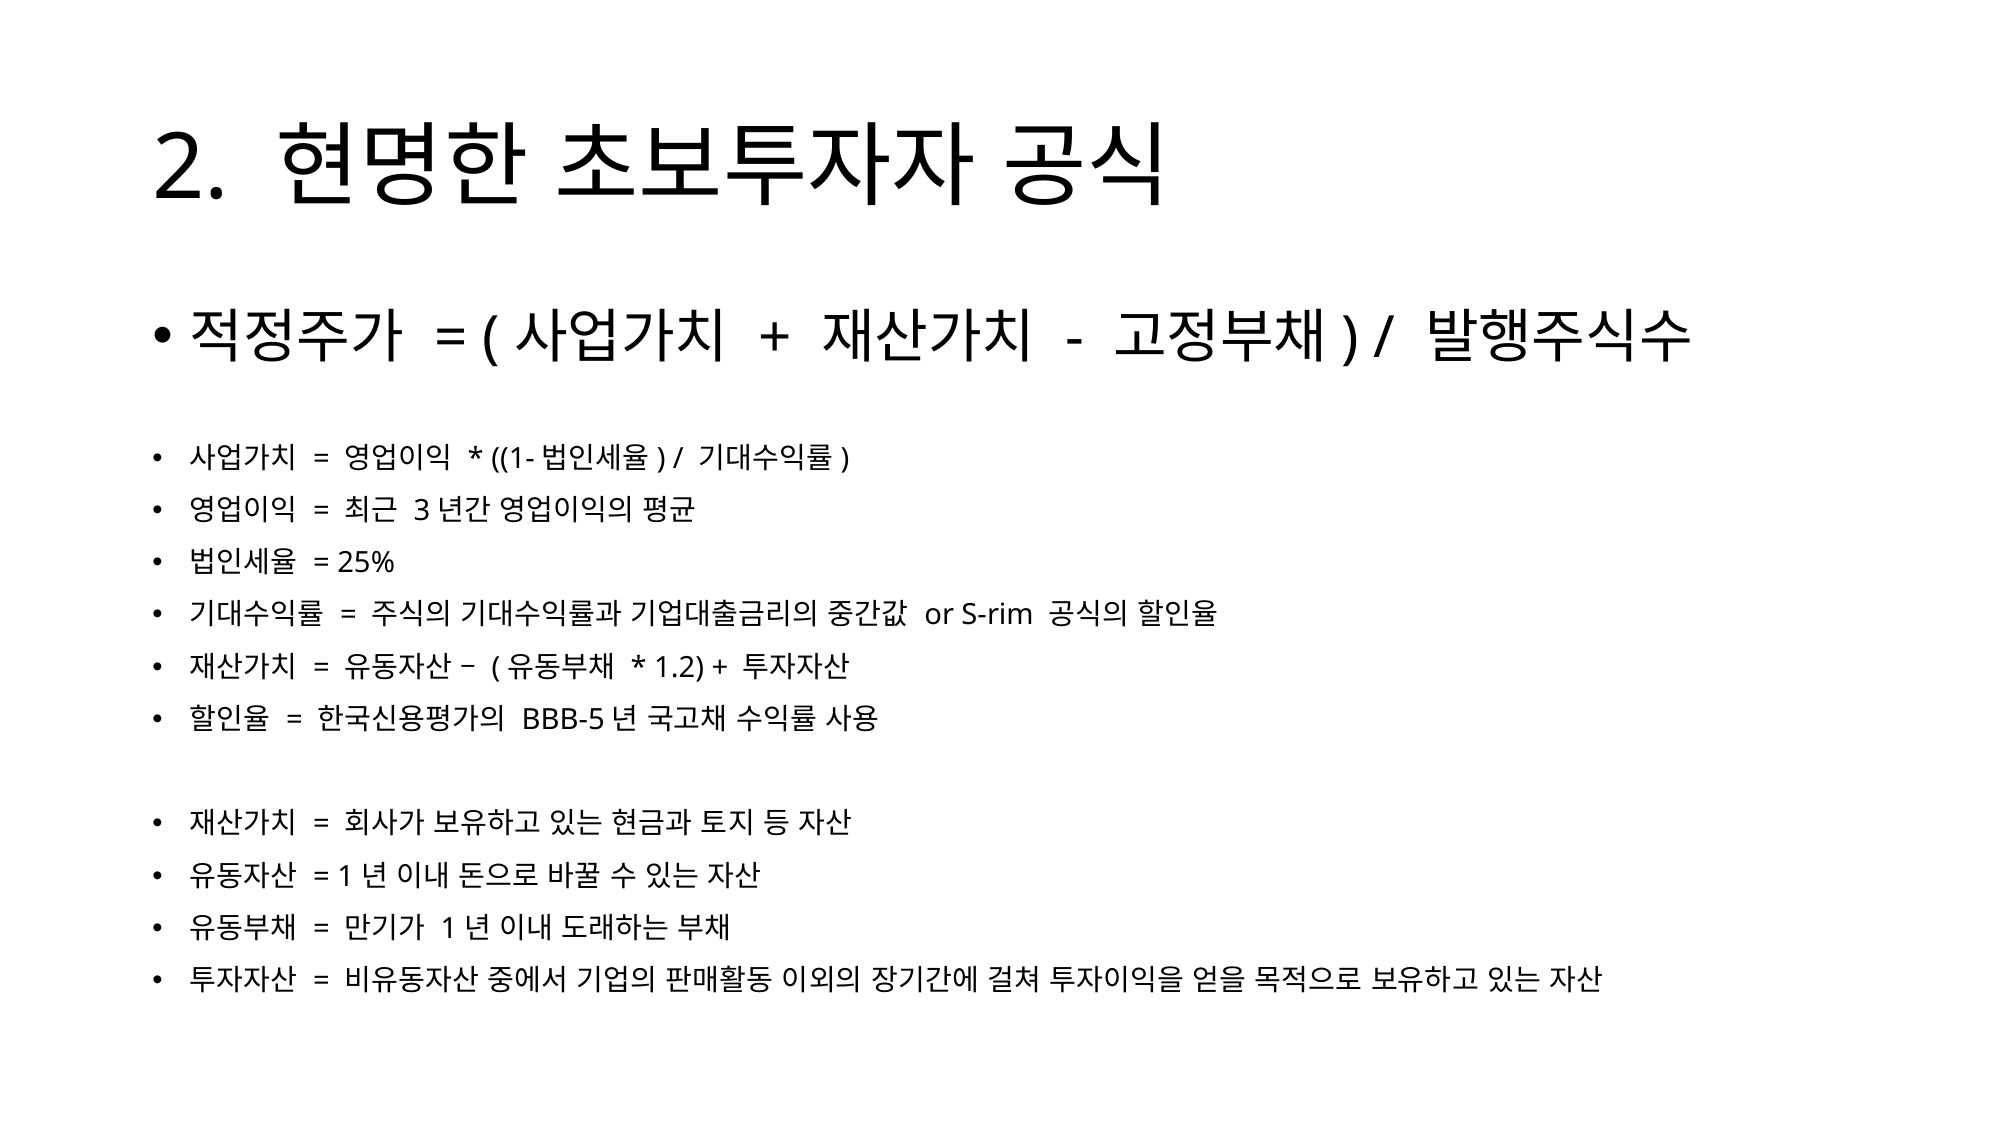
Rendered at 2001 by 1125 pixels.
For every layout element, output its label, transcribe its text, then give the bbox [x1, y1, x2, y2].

list 적정주가 = (사업가치 + 재산가치 - 고정부채) / 발행주식수 사업가치 = 영업이익 * ((1-법인세율) / 기대수익률) 영업이익 = 최근 3년간 영업이익의 평균 법인세율 = 25% 기대수익률 = 주식의 기대수익률과 기업대출금리의 중간값 or S-rim 공식의 할인율 재산가치 = 유동자산 – (유동부채 * 1.2) + 투자자산 할인율 = 한국신용평가의 BBB-5년 국고채 수익률 사용 재산가치 = 회사가 보유하고 있는 현금과 토지 등 자산 유동자산 = 1년 이내 돈으로 바꿀 수 있는 자산 유동부채 = 만기가 1년 이내 도래하는 부채 투자자산 = 비유동자산 중에서 기업의 판매활동 이외의 장기간에 걸쳐 투자이익을 얻을 목적으로 보유하고 있는 자산 [137, 299, 1863, 1014]
title 2. 현명한 초보투자자 공식 [137, 59, 1863, 278]
